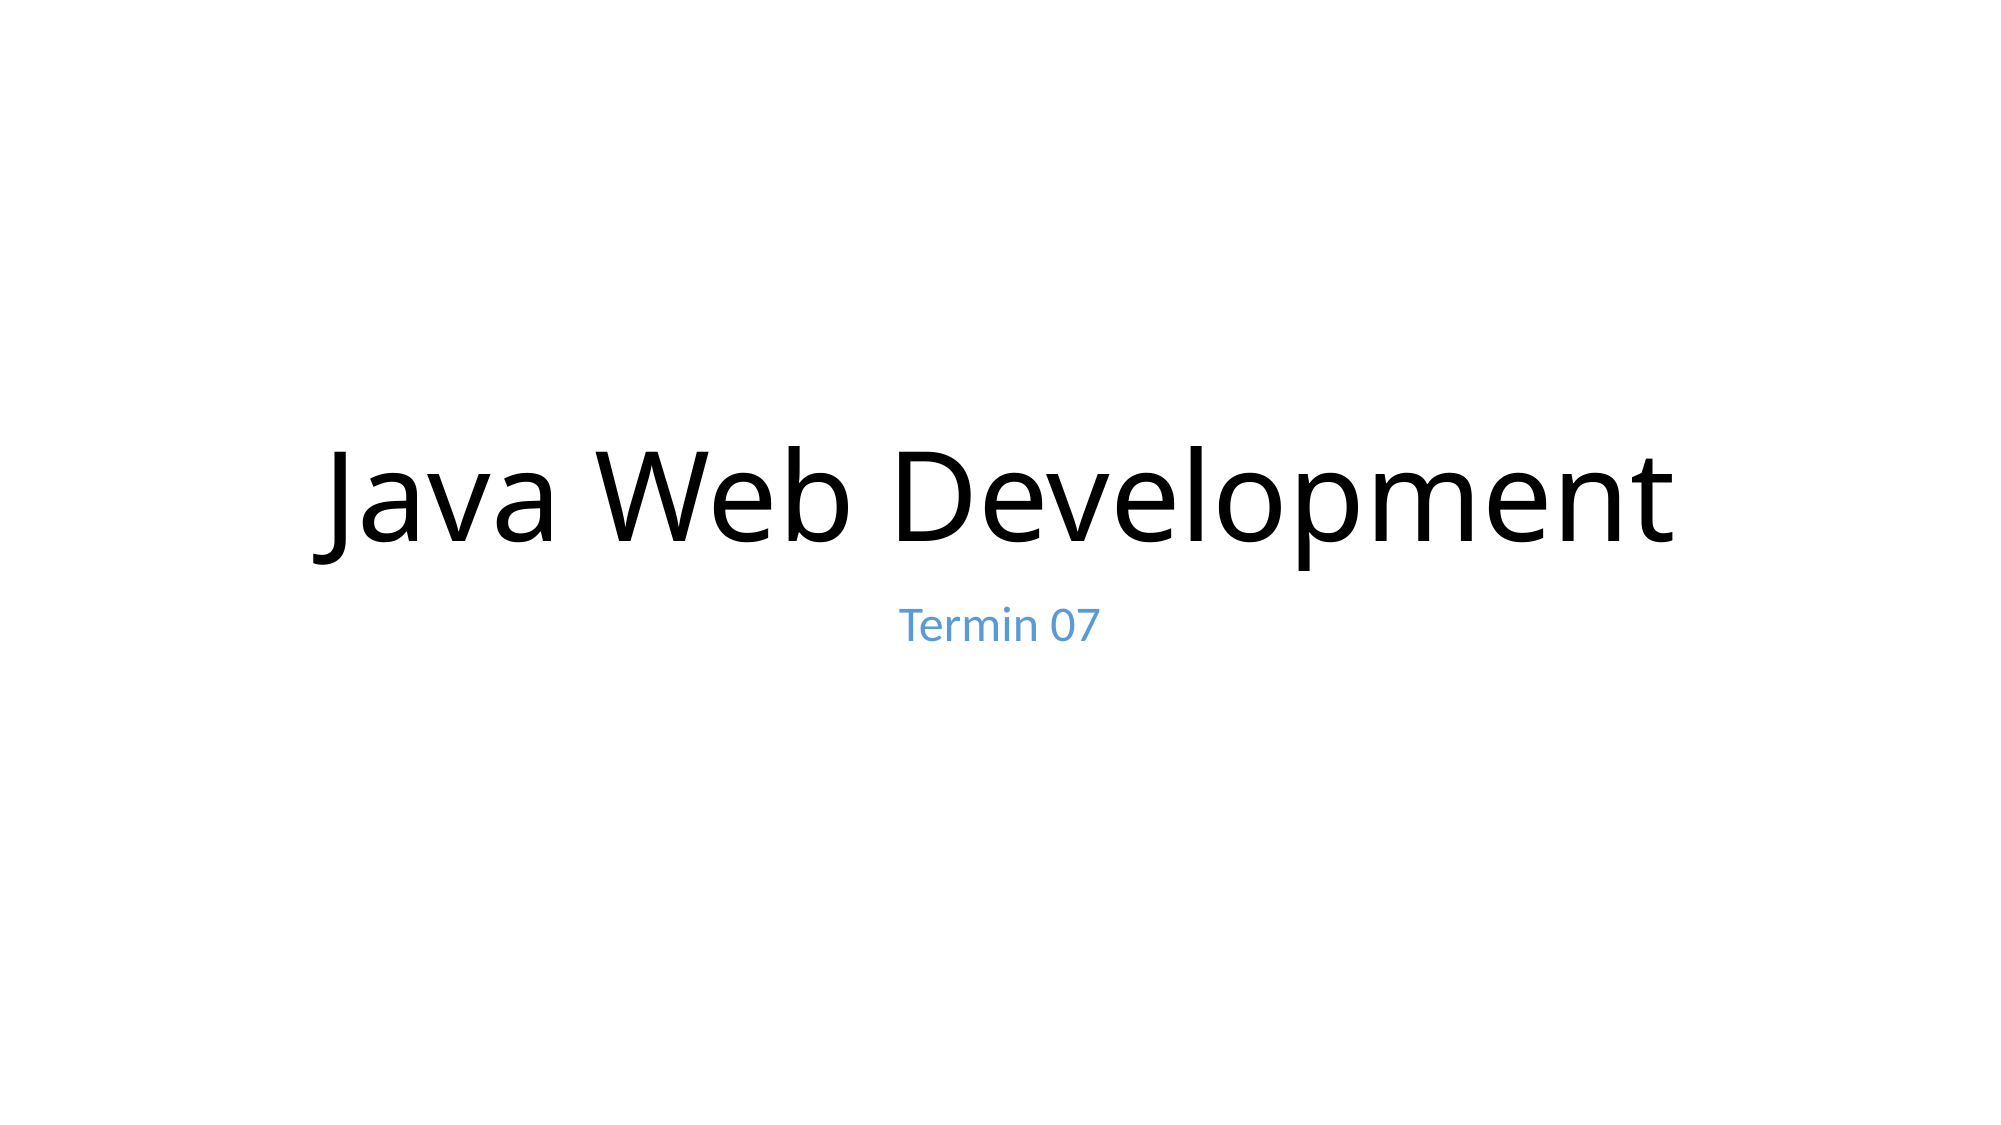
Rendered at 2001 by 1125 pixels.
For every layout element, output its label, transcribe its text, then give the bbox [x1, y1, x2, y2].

subtitle Termin 07 [249, 590, 1750, 863]
title Java Web Development [249, 184, 1750, 576]
